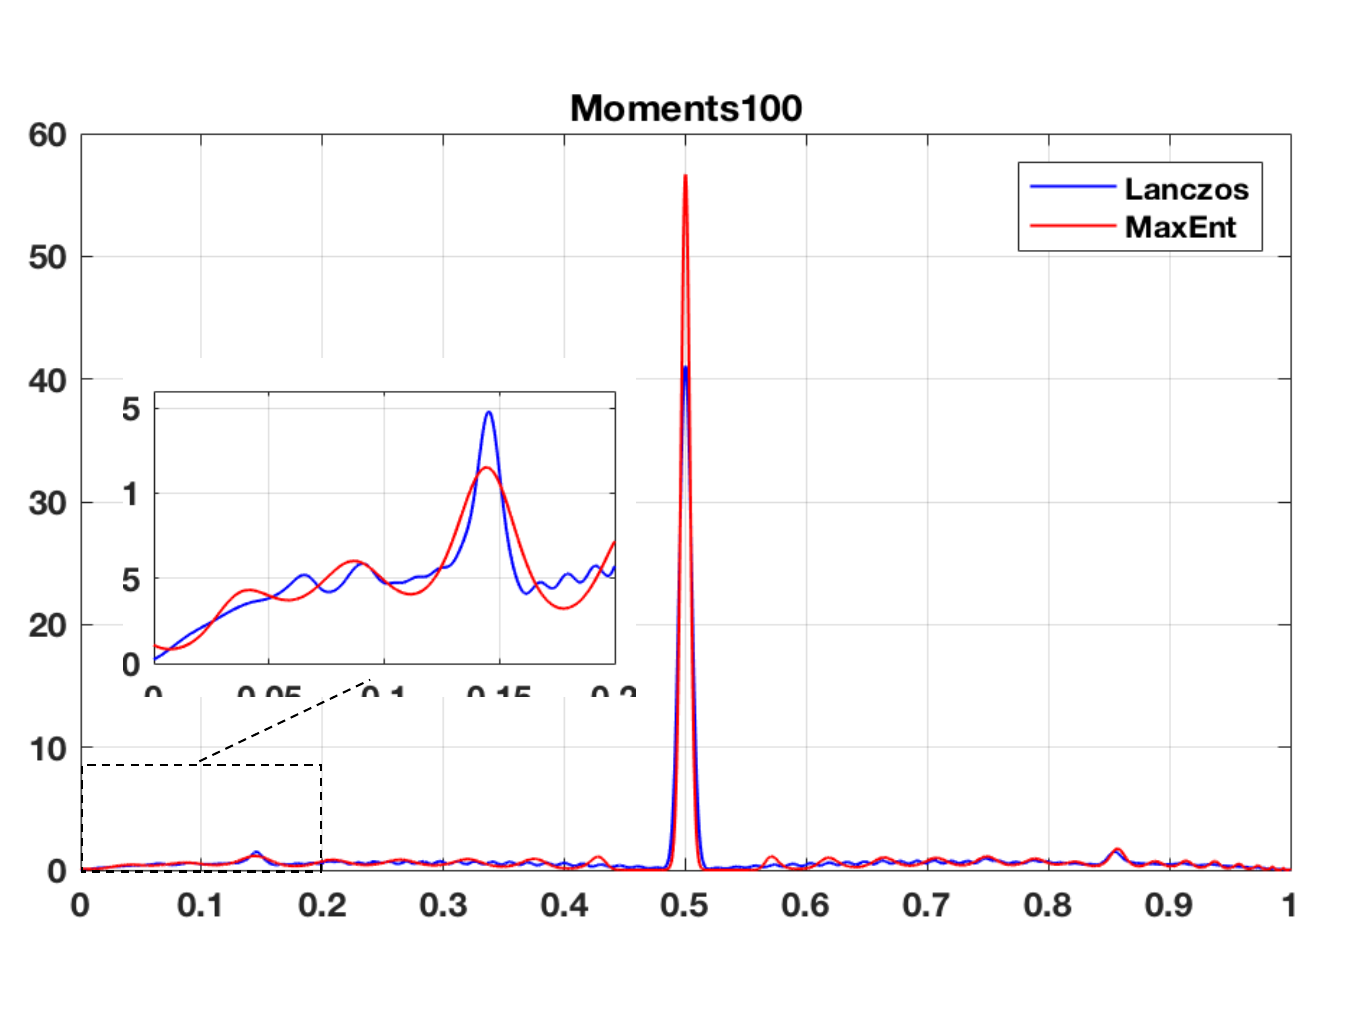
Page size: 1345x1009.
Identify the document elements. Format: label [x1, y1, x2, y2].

text_box [199, 679, 371, 762]
picture [0, 25, 1344, 967]
